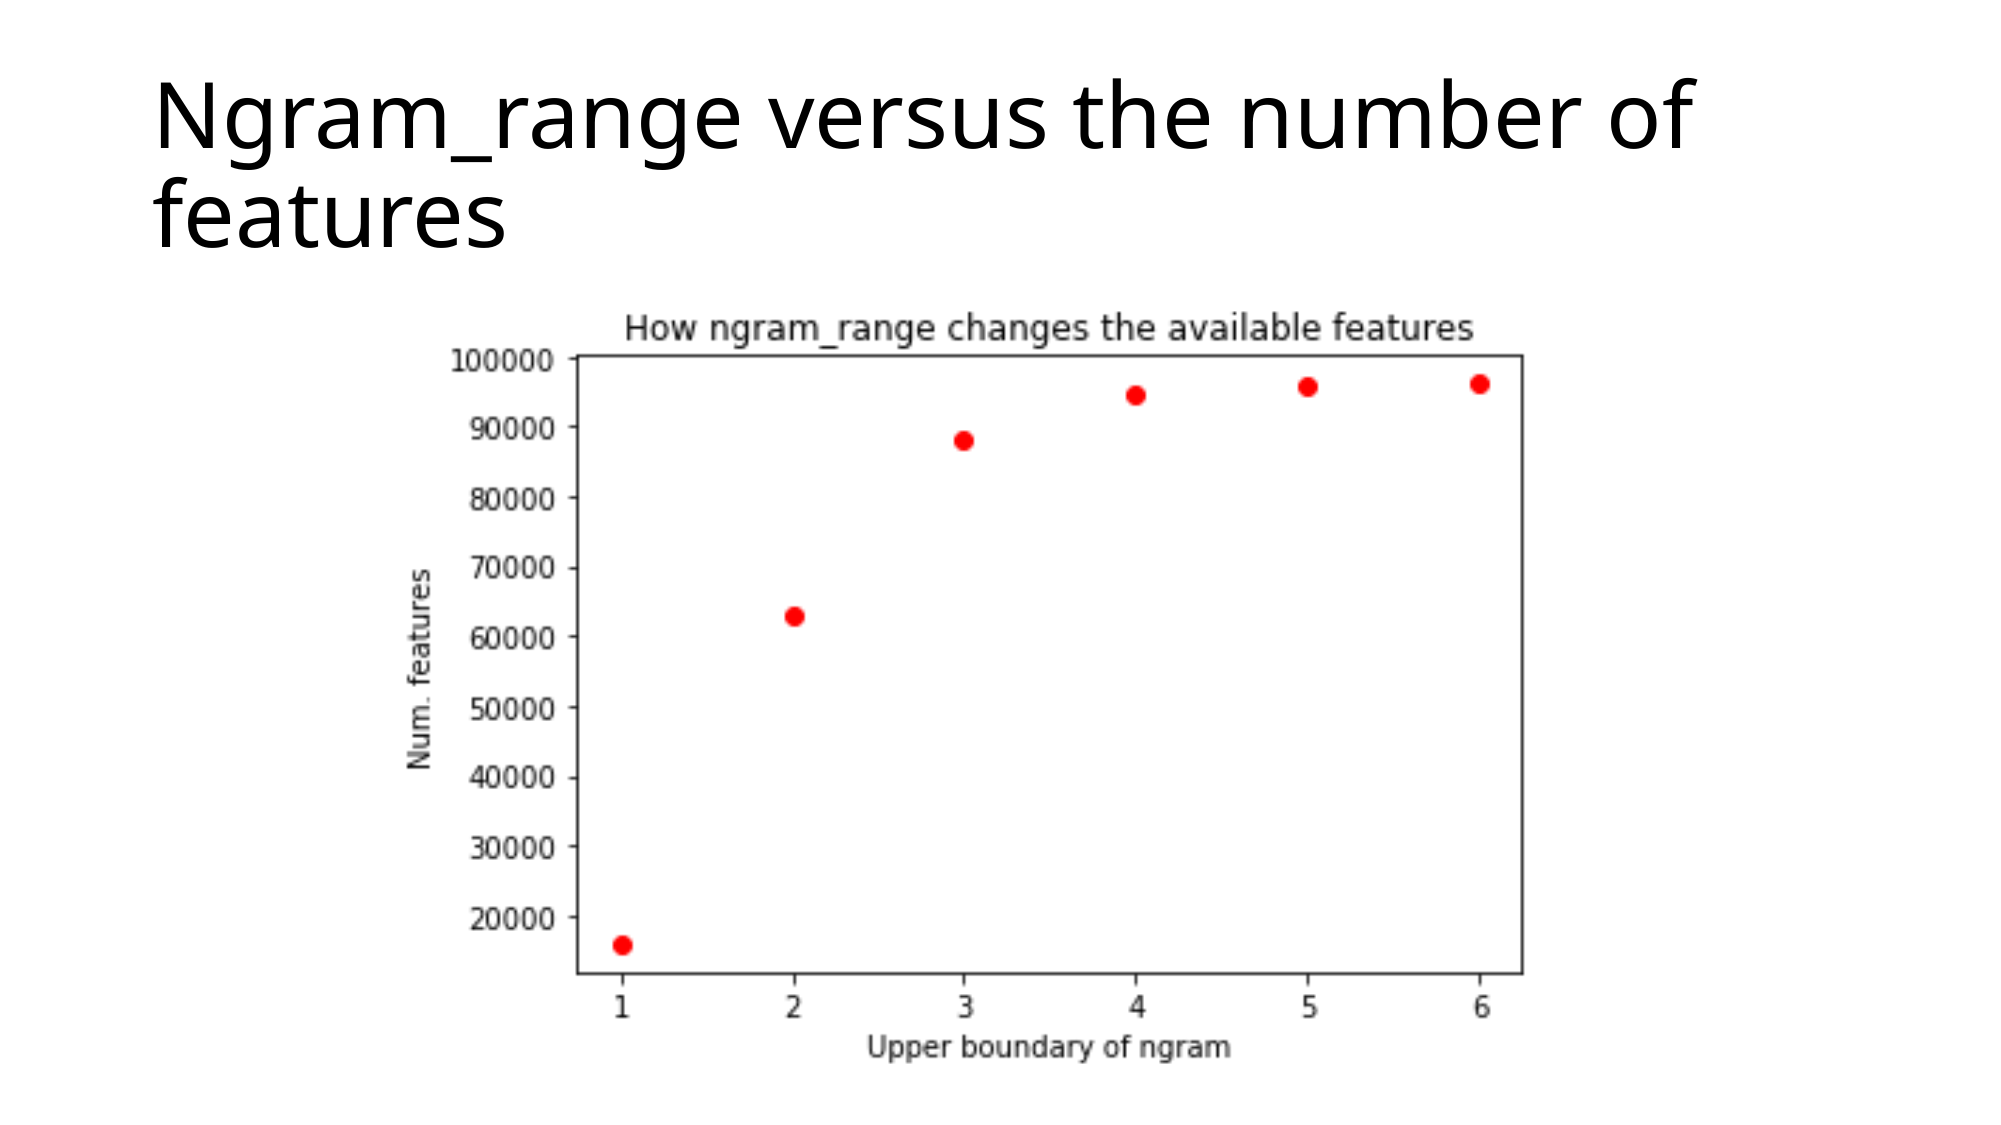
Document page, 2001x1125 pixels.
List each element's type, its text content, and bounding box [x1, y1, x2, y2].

picture [391, 293, 1550, 1081]
title Ngram_range versus the number of features [137, 59, 1863, 278]
